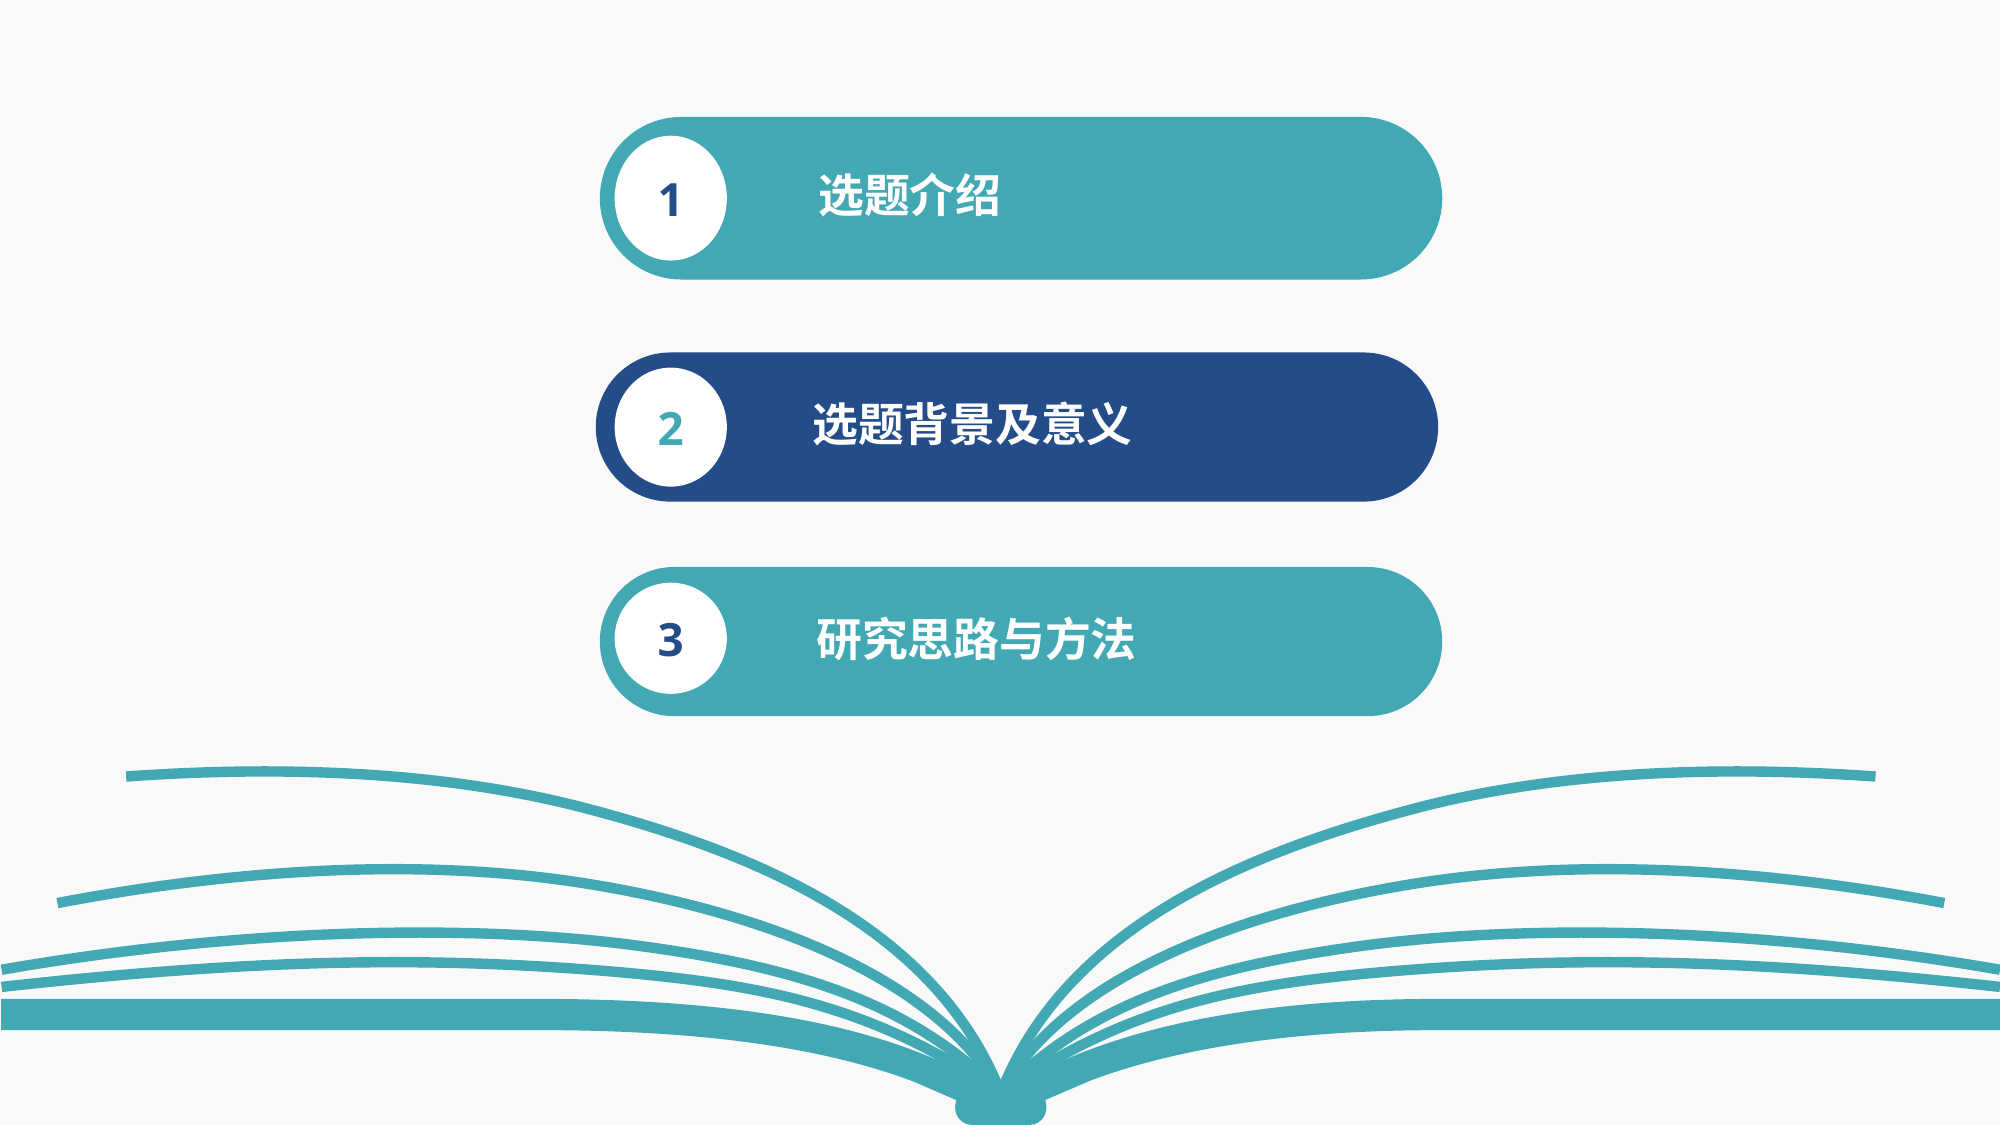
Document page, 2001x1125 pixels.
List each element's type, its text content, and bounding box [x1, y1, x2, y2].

text_box 2 [613, 366, 728, 488]
text_box 选题背景及意义 [595, 352, 1439, 502]
text_box 3 [613, 581, 728, 695]
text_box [1, 765, 2000, 1094]
text_box 选题介绍 [599, 116, 1443, 280]
text_box 1 [613, 134, 728, 262]
text_box 研究思路与方法 [599, 566, 1443, 717]
text_box [939, 1094, 1062, 1125]
